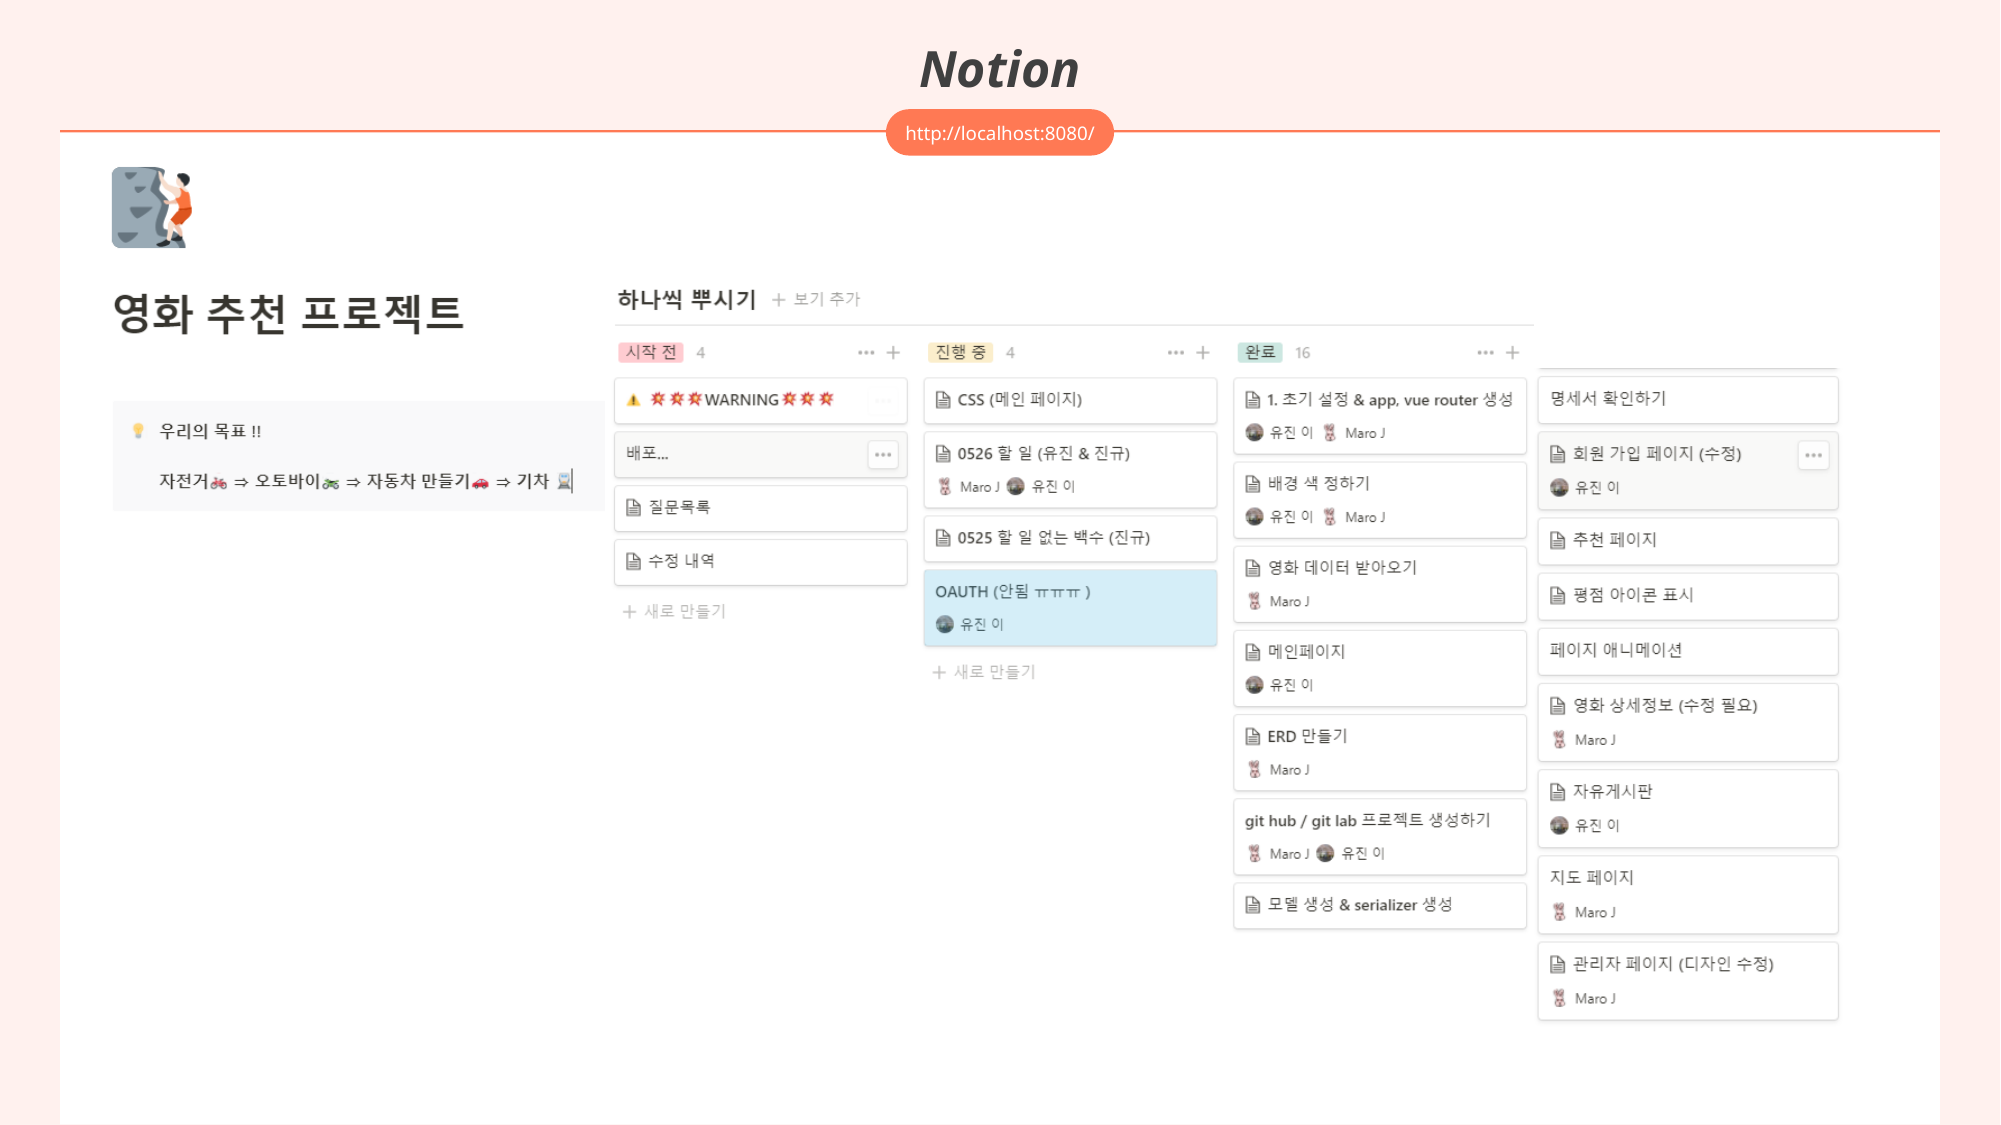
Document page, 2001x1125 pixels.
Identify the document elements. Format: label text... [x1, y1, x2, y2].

text_box http://localhost:8080/ [884, 108, 1116, 157]
text_box [59, 131, 1941, 1125]
picture [60, 141, 1846, 1030]
text_box Notion [561, 0, 1439, 106]
